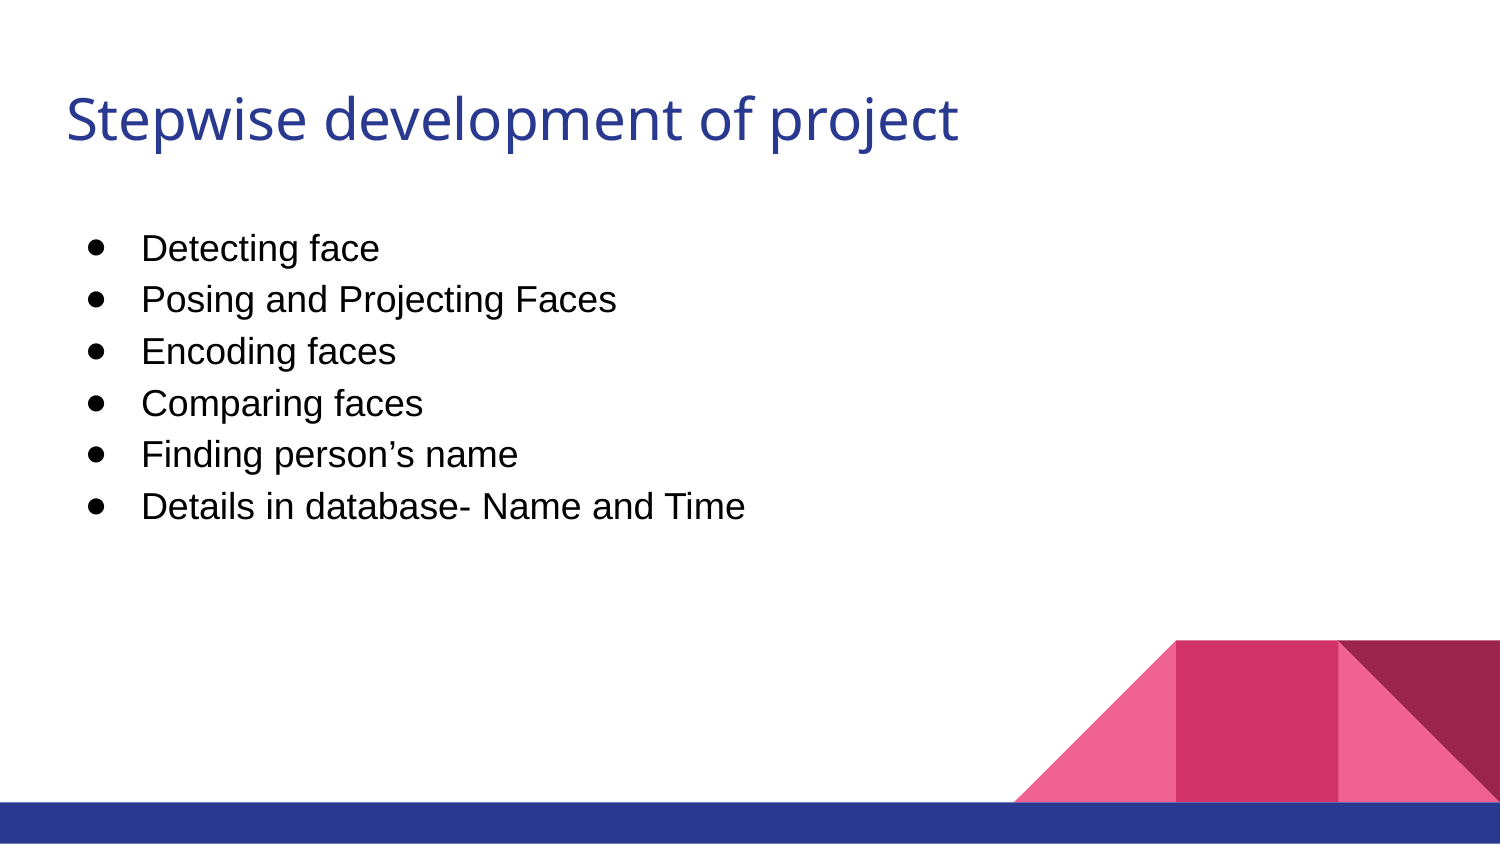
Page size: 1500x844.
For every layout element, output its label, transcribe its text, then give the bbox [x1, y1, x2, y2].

list Detecting face Posing and Projecting Faces Encoding faces Comparing faces Finding person’s name Details in database- Name and Time [51, 201, 1449, 750]
title Stepwise development of project [51, 67, 1449, 167]
